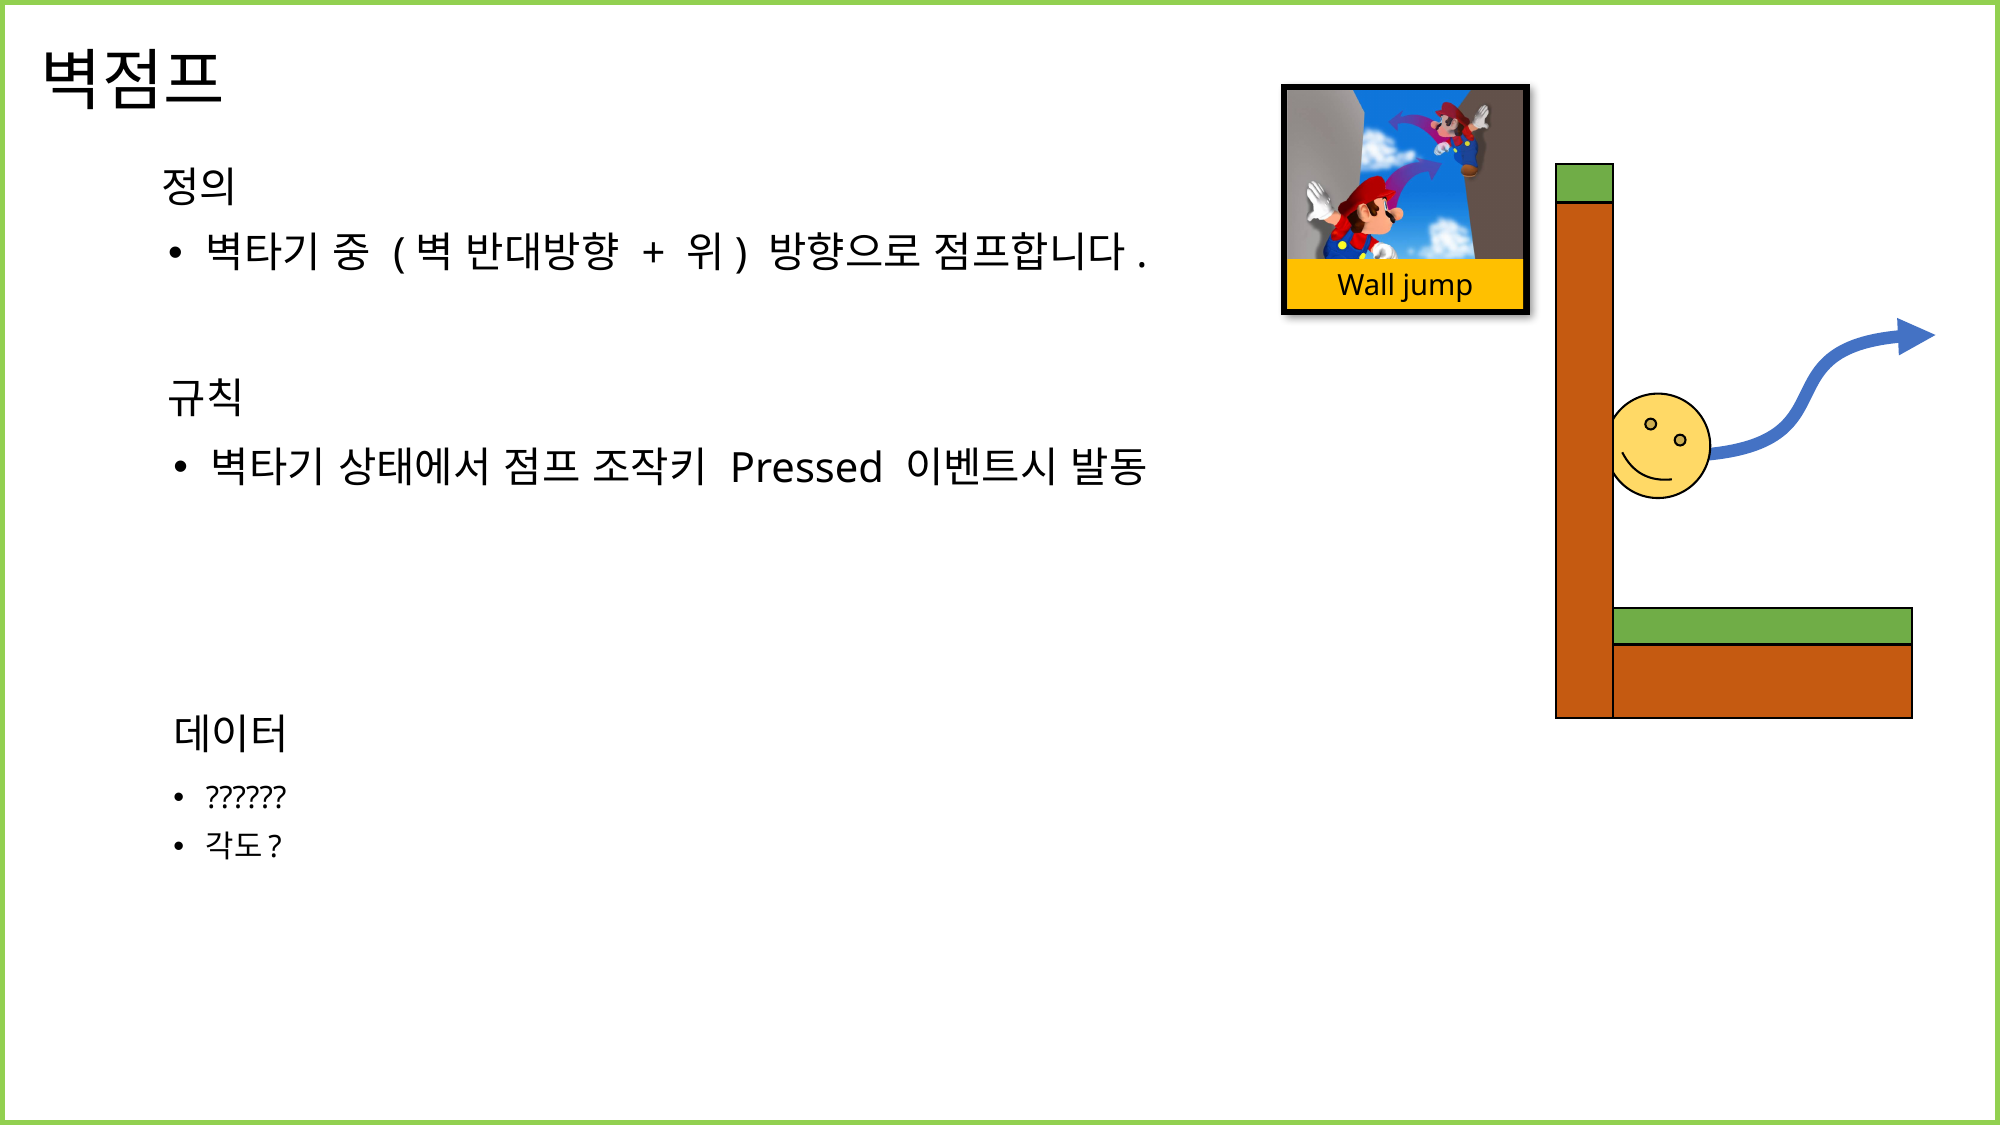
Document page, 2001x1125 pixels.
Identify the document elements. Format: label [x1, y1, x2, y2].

text_box [1740, 260, 1862, 531]
text_box [0, 0, 2000, 1125]
text_box [1614, 608, 1912, 718]
text_box [1287, 90, 1524, 310]
text_box [1555, 164, 1614, 718]
